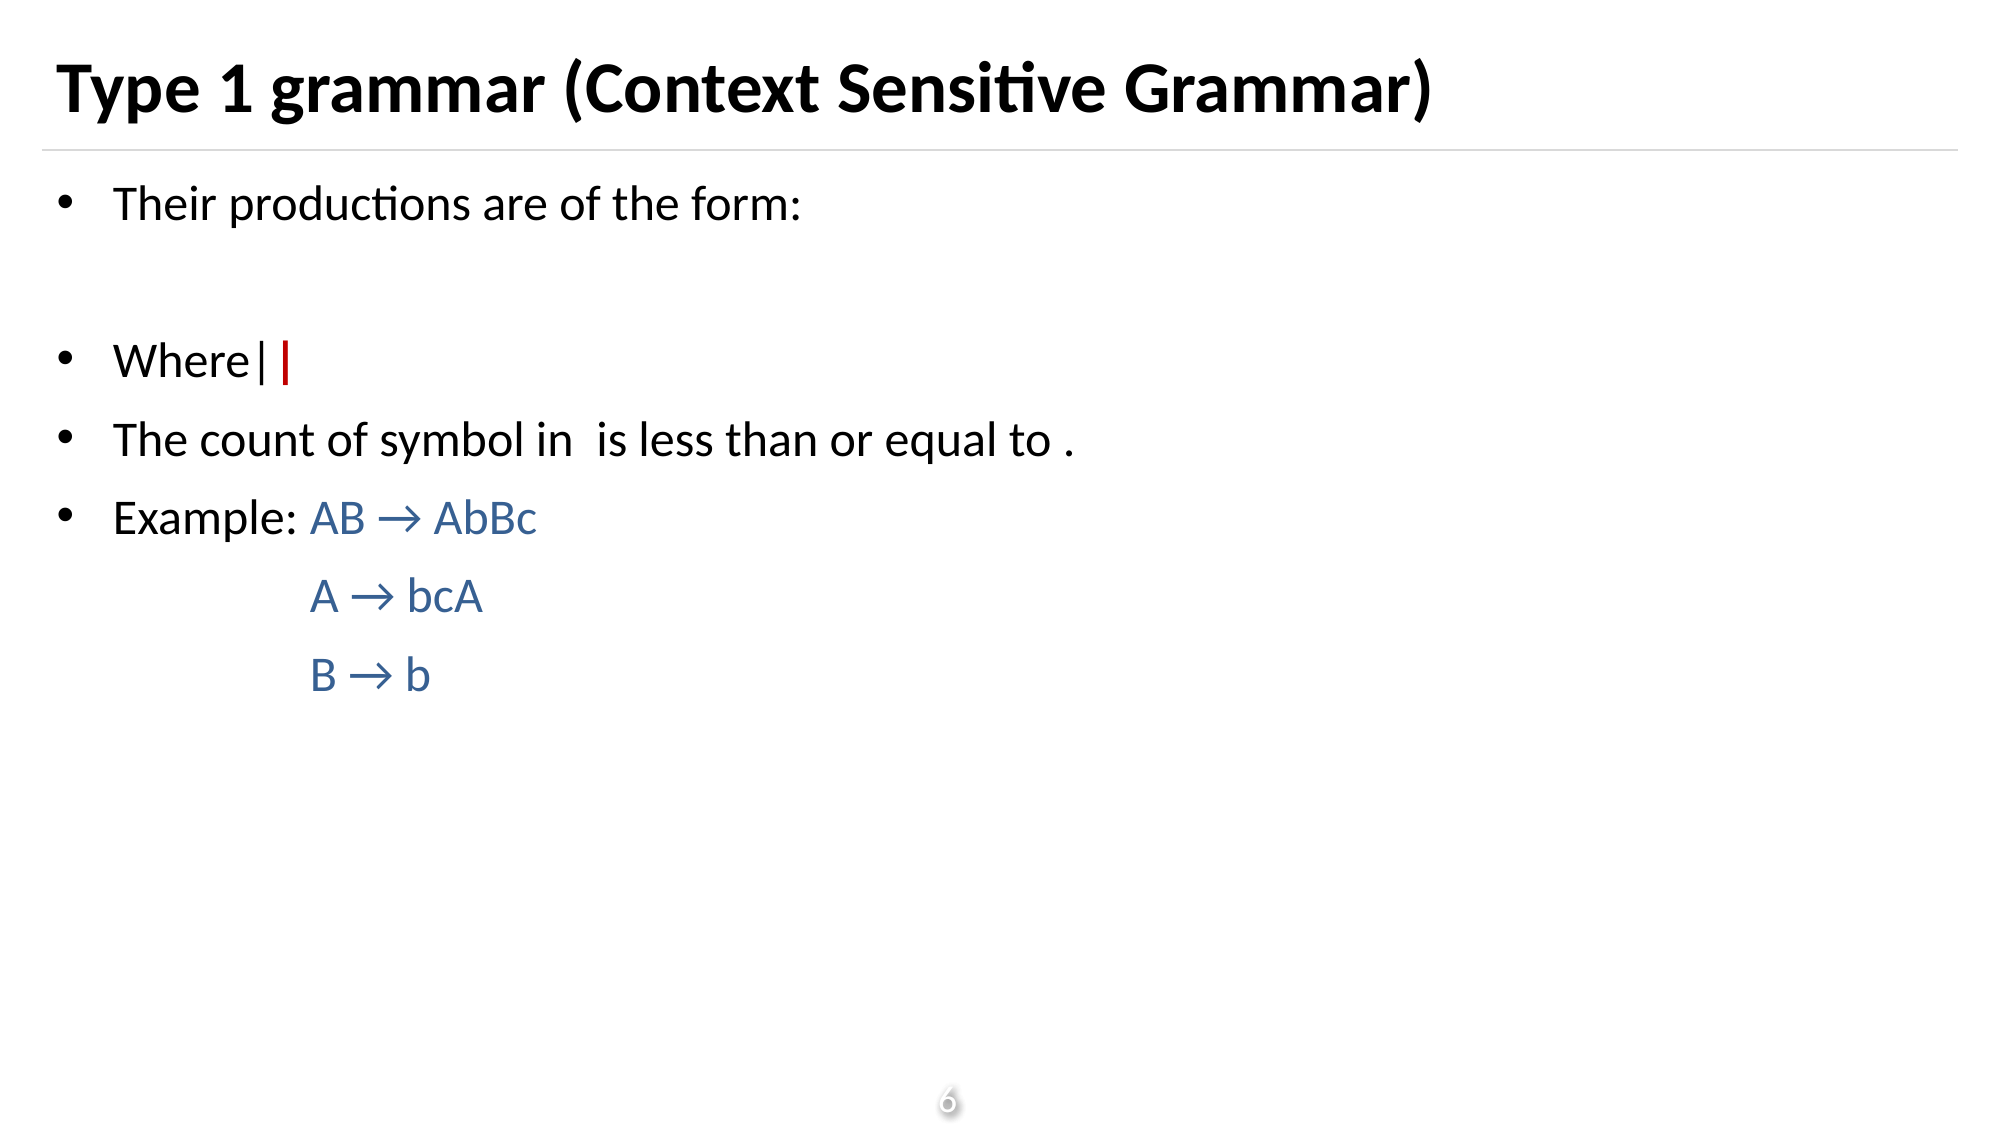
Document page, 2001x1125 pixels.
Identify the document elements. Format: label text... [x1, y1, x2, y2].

title Type 1 grammar (Context Sensitive Grammar) [41, 17, 1959, 150]
